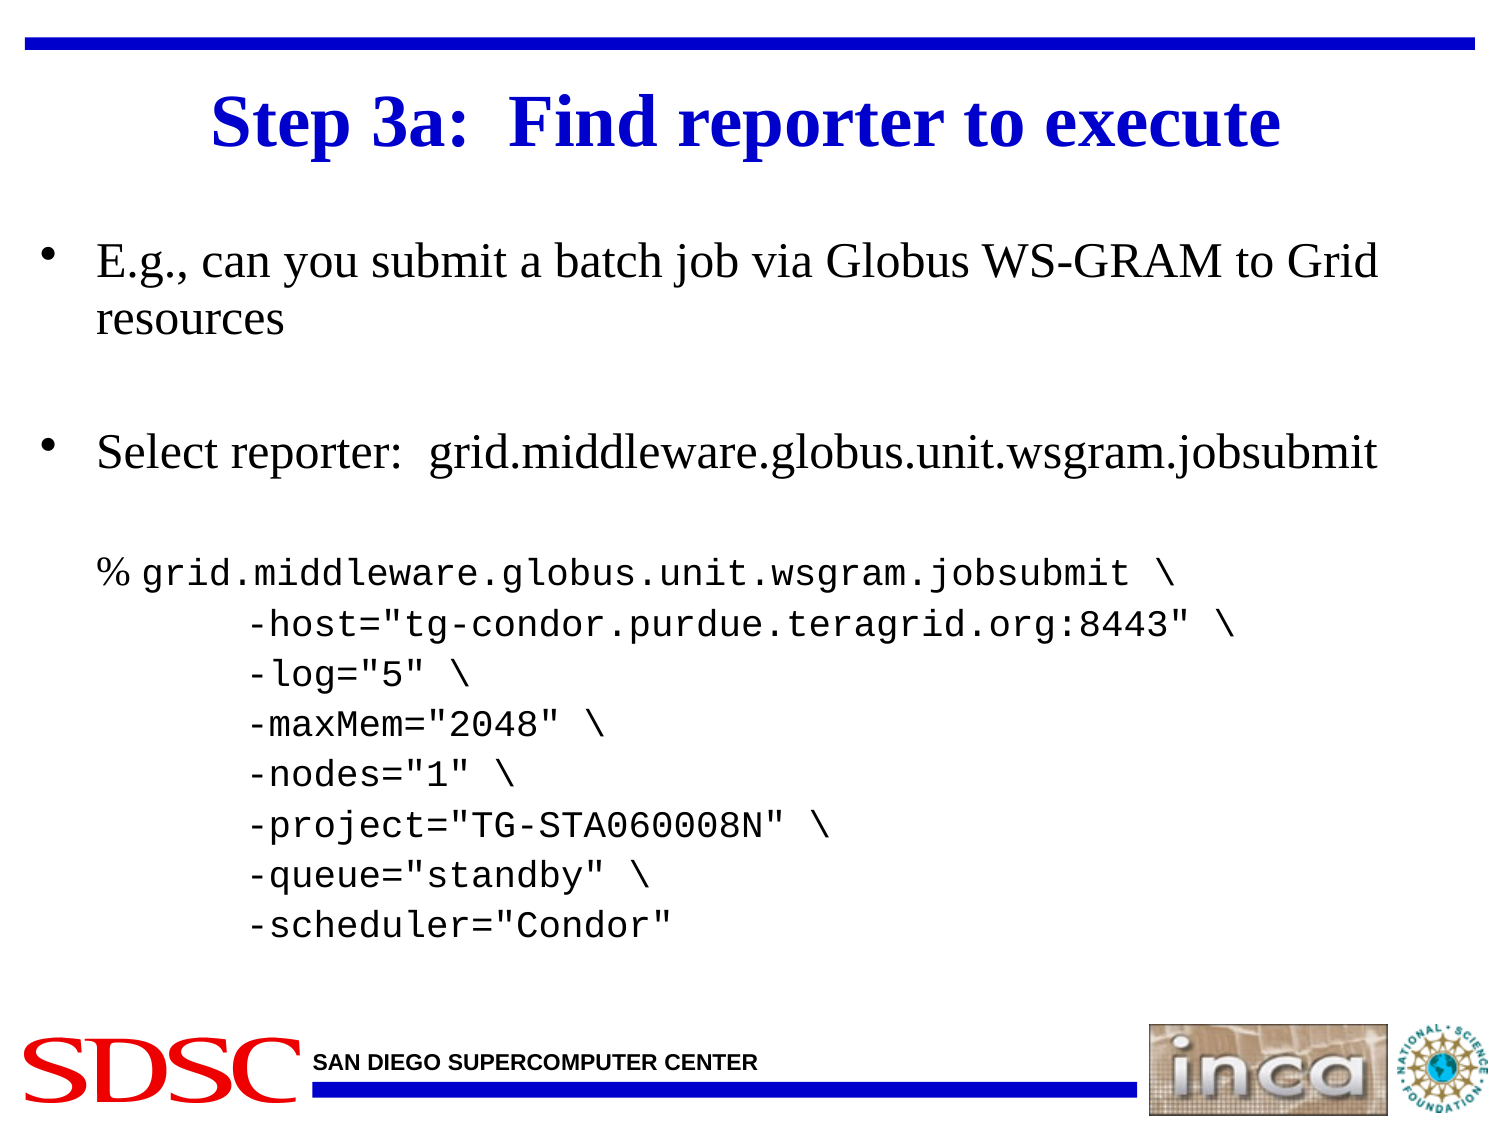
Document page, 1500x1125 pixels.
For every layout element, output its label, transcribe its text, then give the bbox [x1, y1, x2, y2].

picture [1397, 1024, 1488, 1113]
title Step 3a: Find reporter to execute [22, 36, 1471, 209]
list E.g., can you submit a batch job via Globus WS-GRAM to Grid resources Select reporter: grid.middleware.globus.unit.wsgram.jobsubmit % grid.middleware.globus.unit.wsgram.jobsubmit \ -host="tg-condor.purdue.teragrid.org:8443" \ -log="5" \ -maxMem="2048" \ -nodes="1" \ -project="TG-STA060008N" \ -queue="standby" \ -scheduler="Condor" [24, 224, 1476, 1005]
picture [24, 1037, 300, 1103]
picture [1149, 1024, 1388, 1116]
